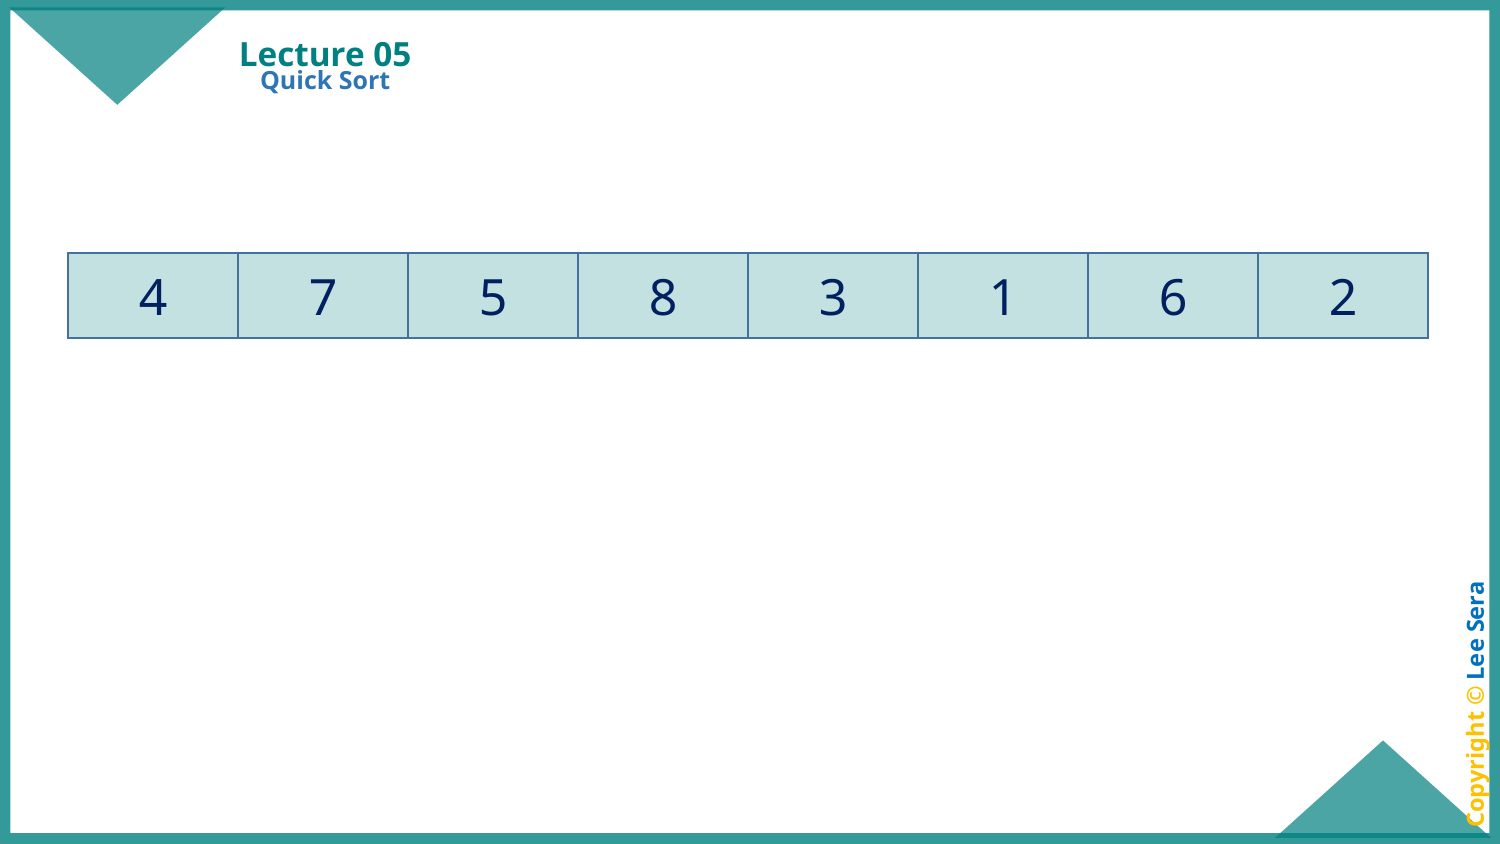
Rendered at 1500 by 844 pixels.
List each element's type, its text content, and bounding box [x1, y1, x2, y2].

text_box Copyright © Lee Sera [1458, 565, 1496, 844]
text_box [0, 0, 1500, 844]
text_box 7 [237, 252, 409, 339]
text_box 5 [409, 252, 577, 339]
text_box 2 [1257, 252, 1429, 339]
text_box [1272, 739, 1458, 839]
title Lecture 05 [210, 8, 440, 62]
text_box 3 [747, 252, 917, 339]
text_box [6, 6, 228, 107]
subtitle Quick Sort [165, 62, 485, 113]
text_box 6 [1087, 252, 1257, 339]
text_box 1 [917, 252, 1087, 339]
text_box 8 [577, 252, 747, 339]
text_box 4 [67, 252, 237, 339]
